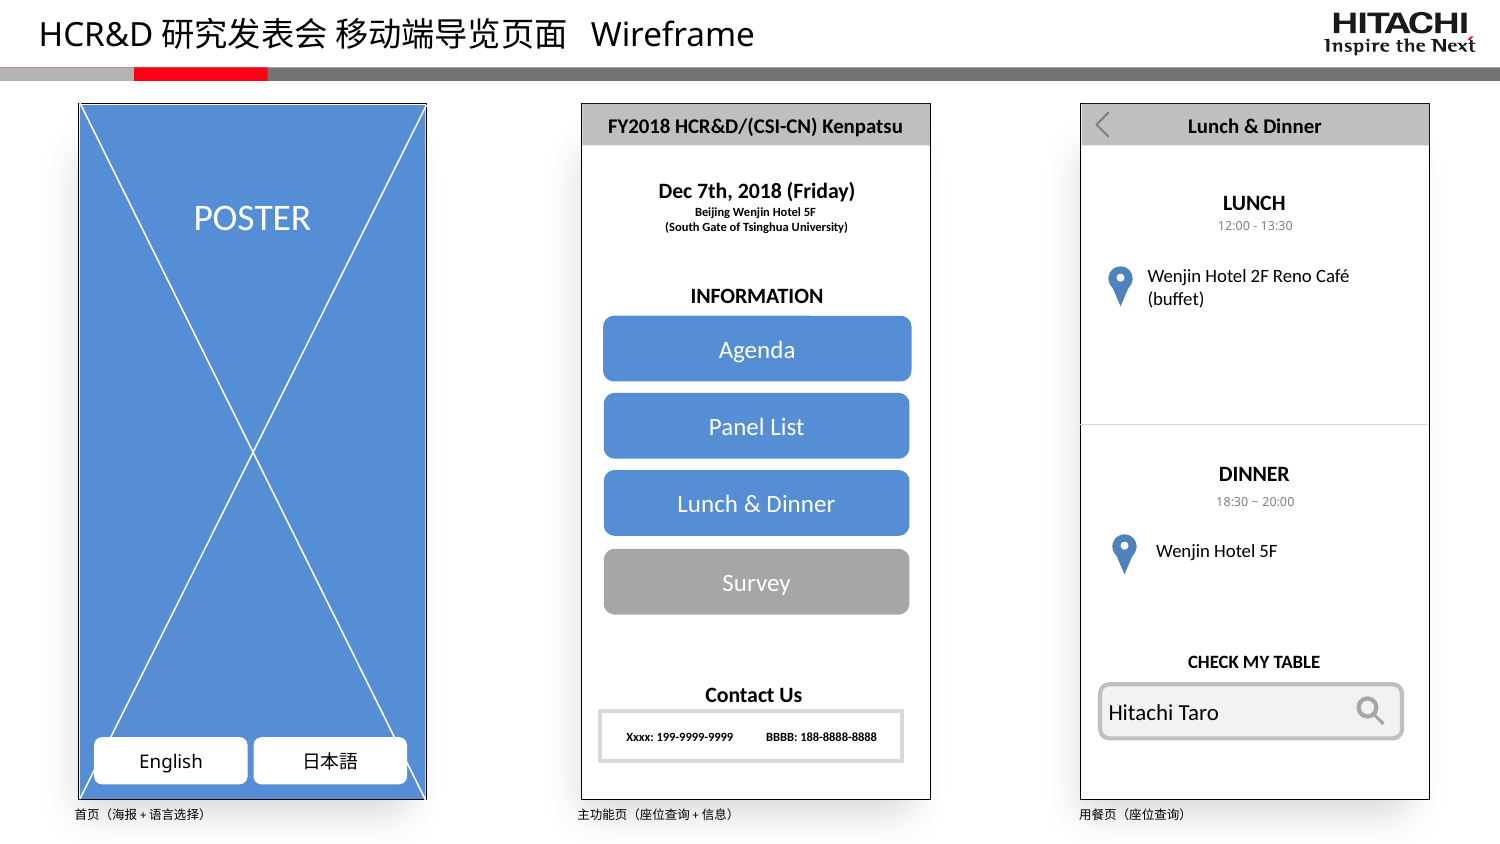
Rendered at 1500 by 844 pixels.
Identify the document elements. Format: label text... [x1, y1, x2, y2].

text_box Lunch & Dinner [1080, 105, 1430, 145]
text_box Xxxx: 199-9999-9999 BBBB: 188-8888-8888 [581, 721, 922, 752]
text_box [579, 248, 932, 802]
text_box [1108, 266, 1133, 307]
text_box 首页（海报+语言选择） [74, 805, 227, 830]
text_box [1094, 110, 1111, 139]
text_box [580, 102, 932, 147]
text_box [1079, 745, 1431, 802]
text_box DINNER [1080, 452, 1428, 493]
text_box LUNCH [1080, 181, 1428, 223]
text_box Agenda [601, 316, 914, 384]
text_box [1080, 102, 1431, 147]
text_box [598, 752, 904, 763]
text_box [598, 714, 904, 721]
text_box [1080, 641, 1429, 739]
text_box FY2018 HCR&D/(CSI-CN) Kenpatsu [581, 105, 930, 145]
text_box INFORMATION [583, 274, 930, 316]
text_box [1112, 534, 1137, 575]
text_box [1079, 428, 1431, 642]
text_box Wenjin Hotel 5F [1141, 531, 1428, 569]
text_box 12:00 - 13:30 [1187, 210, 1324, 240]
text_box 主功能页（座位查询+信息） [577, 799, 755, 830]
text_box Lunch & Dinner [601, 467, 912, 538]
text_box Contact Us [581, 672, 928, 714]
text_box 18:30 ~ 20:00 [1187, 486, 1324, 517]
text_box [79, 104, 427, 800]
text_box Panel List [601, 390, 912, 461]
text_box [579, 101, 932, 170]
text_box HCR&D研究发表会 移动端导览页面 Wireframe [23, 5, 771, 61]
text_box [1079, 101, 1431, 427]
text_box Survey [601, 546, 912, 617]
text_box Wenjin Hotel 2F Reno Café (buffet) [1132, 256, 1430, 317]
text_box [582, 168, 932, 243]
text_box 用餐页（座位查询） [1079, 799, 1207, 830]
